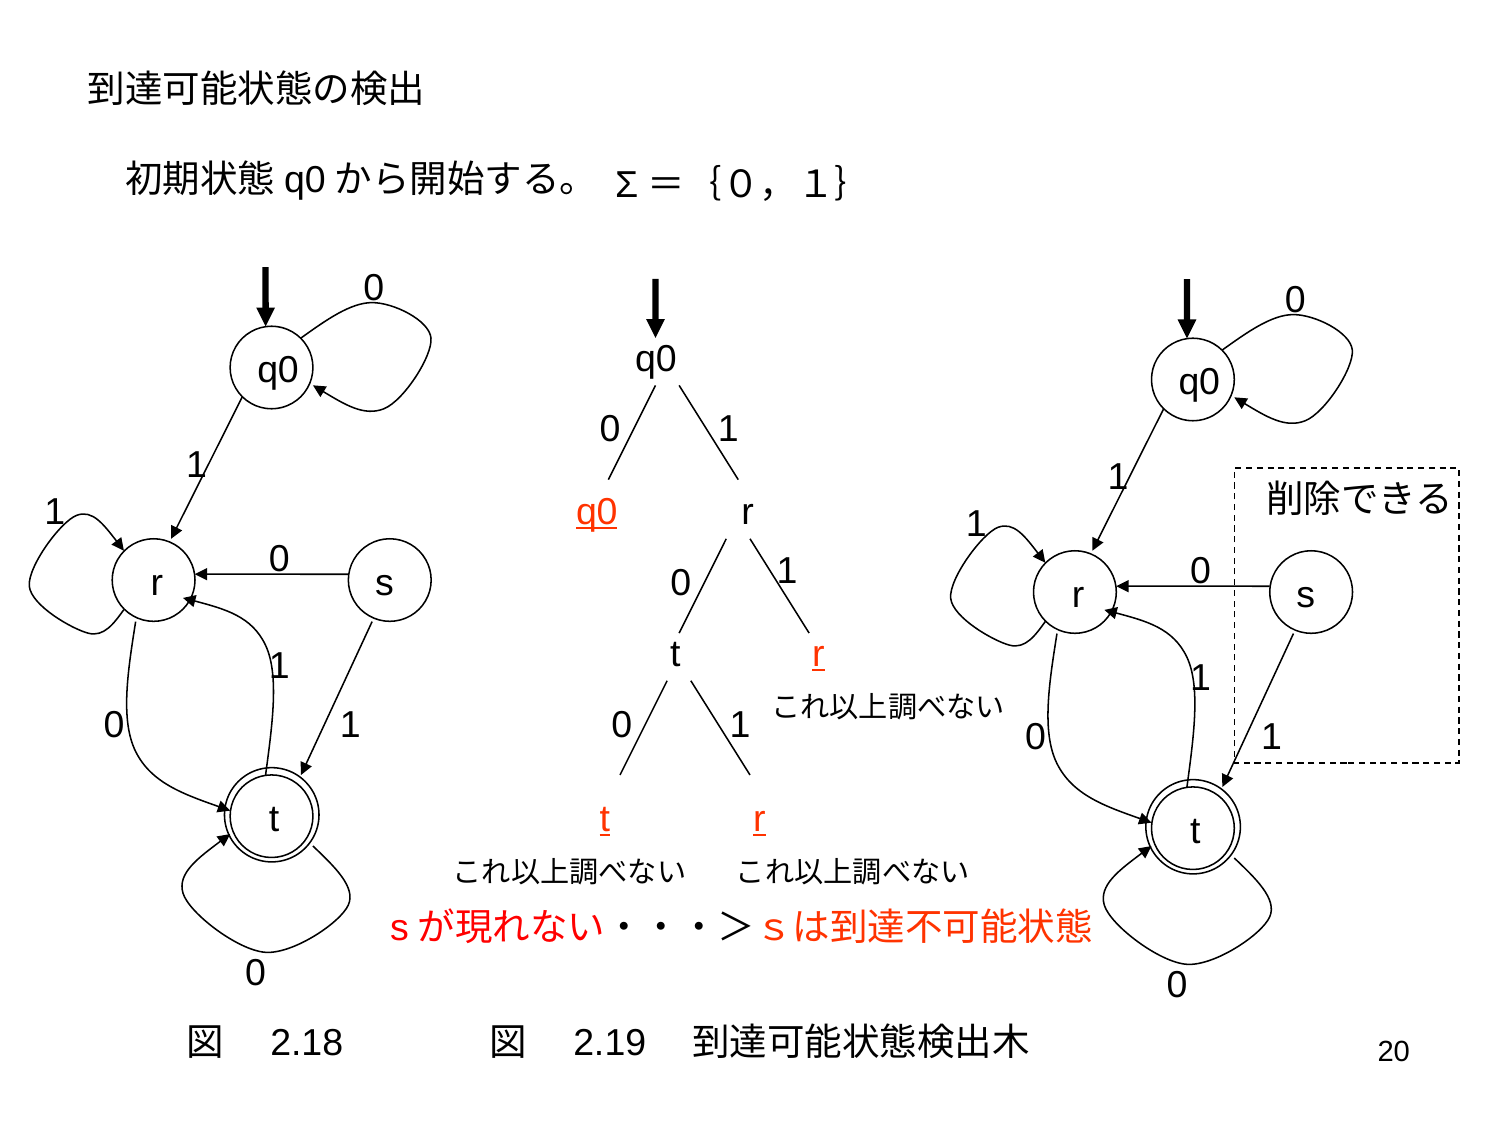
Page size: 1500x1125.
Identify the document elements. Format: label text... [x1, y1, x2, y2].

text_box [124, 538, 196, 622]
text_box r [135, 550, 178, 611]
text_box 1 [324, 692, 376, 753]
text_box [259, 267, 272, 327]
text_box r [797, 621, 840, 680]
text_box [361, 538, 432, 622]
text_box [1116, 579, 1175, 593]
text_box [1234, 467, 1459, 764]
text_box 1 [703, 397, 754, 457]
text_box 0 [584, 397, 636, 457]
text_box 0 [655, 550, 707, 611]
text_box 到達可能状態の検出 初期状態q0から開始する。 [72, 58, 612, 208]
text_box t [1175, 798, 1216, 855]
text_box これ以上調べない [721, 846, 985, 896]
text_box 0 [1270, 267, 1321, 328]
text_box [224, 767, 320, 845]
text_box r [726, 479, 769, 540]
slide_number 20 [1074, 1024, 1426, 1103]
text_box [1048, 633, 1152, 825]
text_box 0 [348, 255, 400, 316]
text_box [243, 398, 300, 409]
text_box q0 [561, 479, 633, 540]
text_box 削除できる [1251, 467, 1468, 528]
text_box 1 [761, 538, 813, 599]
text_box 図 2.19 到達可能状態検出木 [474, 1010, 1045, 1071]
text_box [230, 338, 242, 397]
text_box 1 [29, 479, 81, 540]
text_box [649, 278, 662, 338]
text_box 0 [1175, 538, 1226, 599]
text_box [1222, 320, 1353, 424]
text_box [243, 326, 300, 337]
text_box [348, 551, 360, 609]
text_box [181, 834, 351, 951]
text_box [1092, 505, 1116, 551]
text_box [1103, 846, 1272, 963]
text_box t [253, 786, 295, 843]
text_box 1 [1092, 444, 1144, 505]
text_box [171, 493, 195, 539]
text_box q0 [1163, 349, 1236, 410]
text_box 1 [171, 432, 222, 493]
text_box q0 [620, 326, 692, 386]
text_box これ以上調べない [756, 680, 1020, 731]
text_box [126, 621, 231, 813]
text_box r [1057, 562, 1100, 623]
text_box [1104, 607, 1195, 788]
text_box t [584, 786, 625, 846]
text_box Σ＝｛０，１｝ [600, 152, 887, 213]
text_box q0 [242, 337, 314, 398]
text_box これ以上調べない [437, 846, 702, 896]
text_box s [360, 550, 409, 611]
text_box 0 [1151, 952, 1203, 1013]
text_box [183, 595, 274, 776]
text_box [1221, 761, 1234, 787]
text_box [1145, 779, 1241, 857]
text_box t [655, 621, 696, 682]
text_box 1 [714, 692, 766, 753]
text_box [1165, 410, 1221, 421]
text_box [1151, 351, 1163, 408]
text_box sが現れない・・・＞ｓは到達不可能状態 [375, 896, 1108, 956]
text_box 0 [1010, 704, 1061, 765]
text_box 0 [88, 692, 140, 753]
text_box 1 [951, 491, 1002, 552]
text_box 図 2.18 [171, 1010, 358, 1071]
text_box [301, 308, 432, 412]
text_box r [738, 786, 781, 846]
text_box [1046, 550, 1117, 634]
text_box [1180, 279, 1194, 339]
text_box [194, 567, 254, 581]
text_box [300, 725, 324, 775]
text_box [29, 513, 124, 635]
text_box 1 [254, 633, 305, 693]
text_box 1 [1175, 645, 1226, 705]
text_box [1165, 338, 1221, 349]
text_box 0 [230, 940, 281, 1001]
text_box [950, 525, 1046, 647]
text_box 0 [596, 692, 648, 753]
text_box 0 [254, 527, 305, 587]
